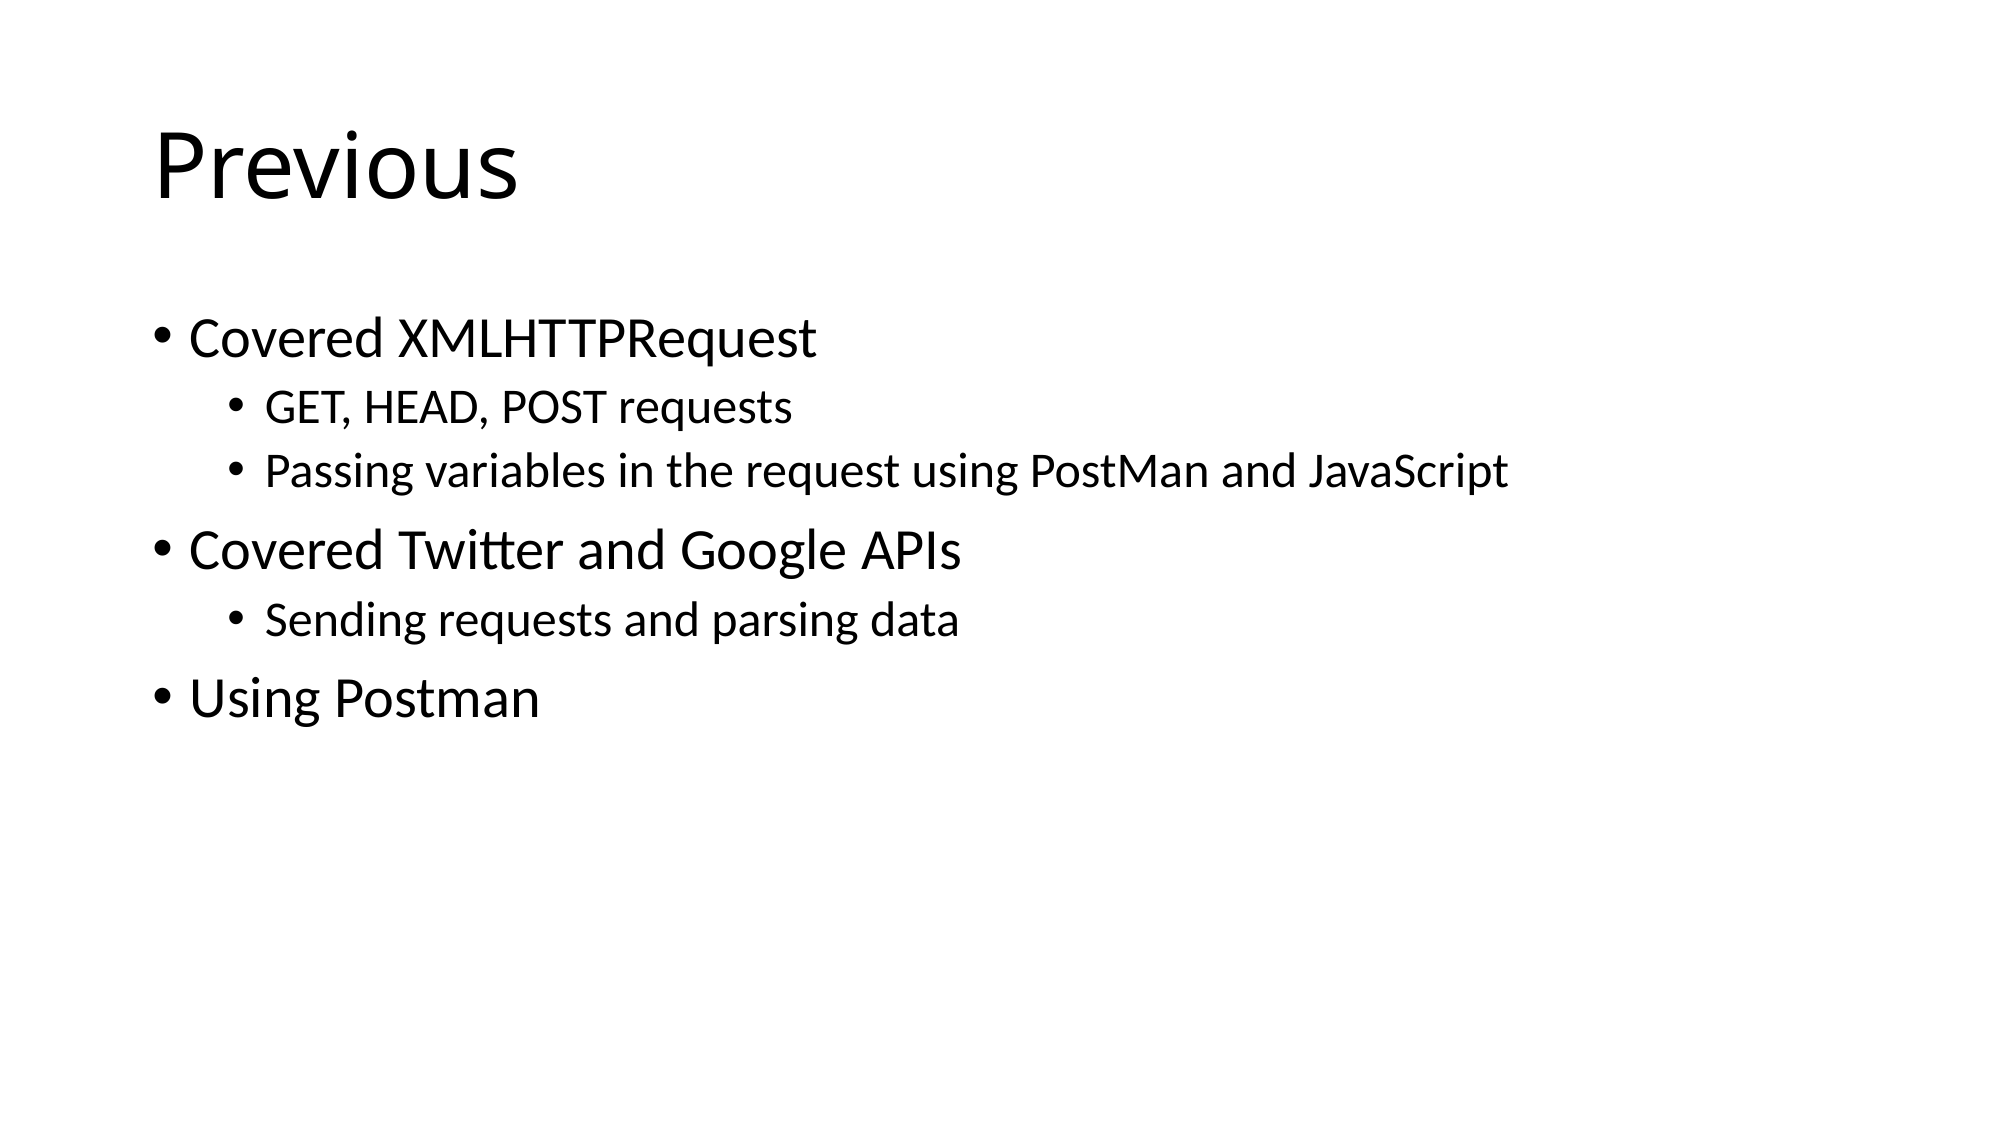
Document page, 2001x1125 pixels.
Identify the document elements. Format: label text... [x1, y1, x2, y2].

list Covered XMLHTTPRequest GET, HEAD, POST requests Passing variables in the request using PostMan and JavaScript Covered Twitter and Google APIs Sending requests and parsing data Using Postman [137, 299, 1863, 1014]
title Previous [137, 59, 1863, 278]
